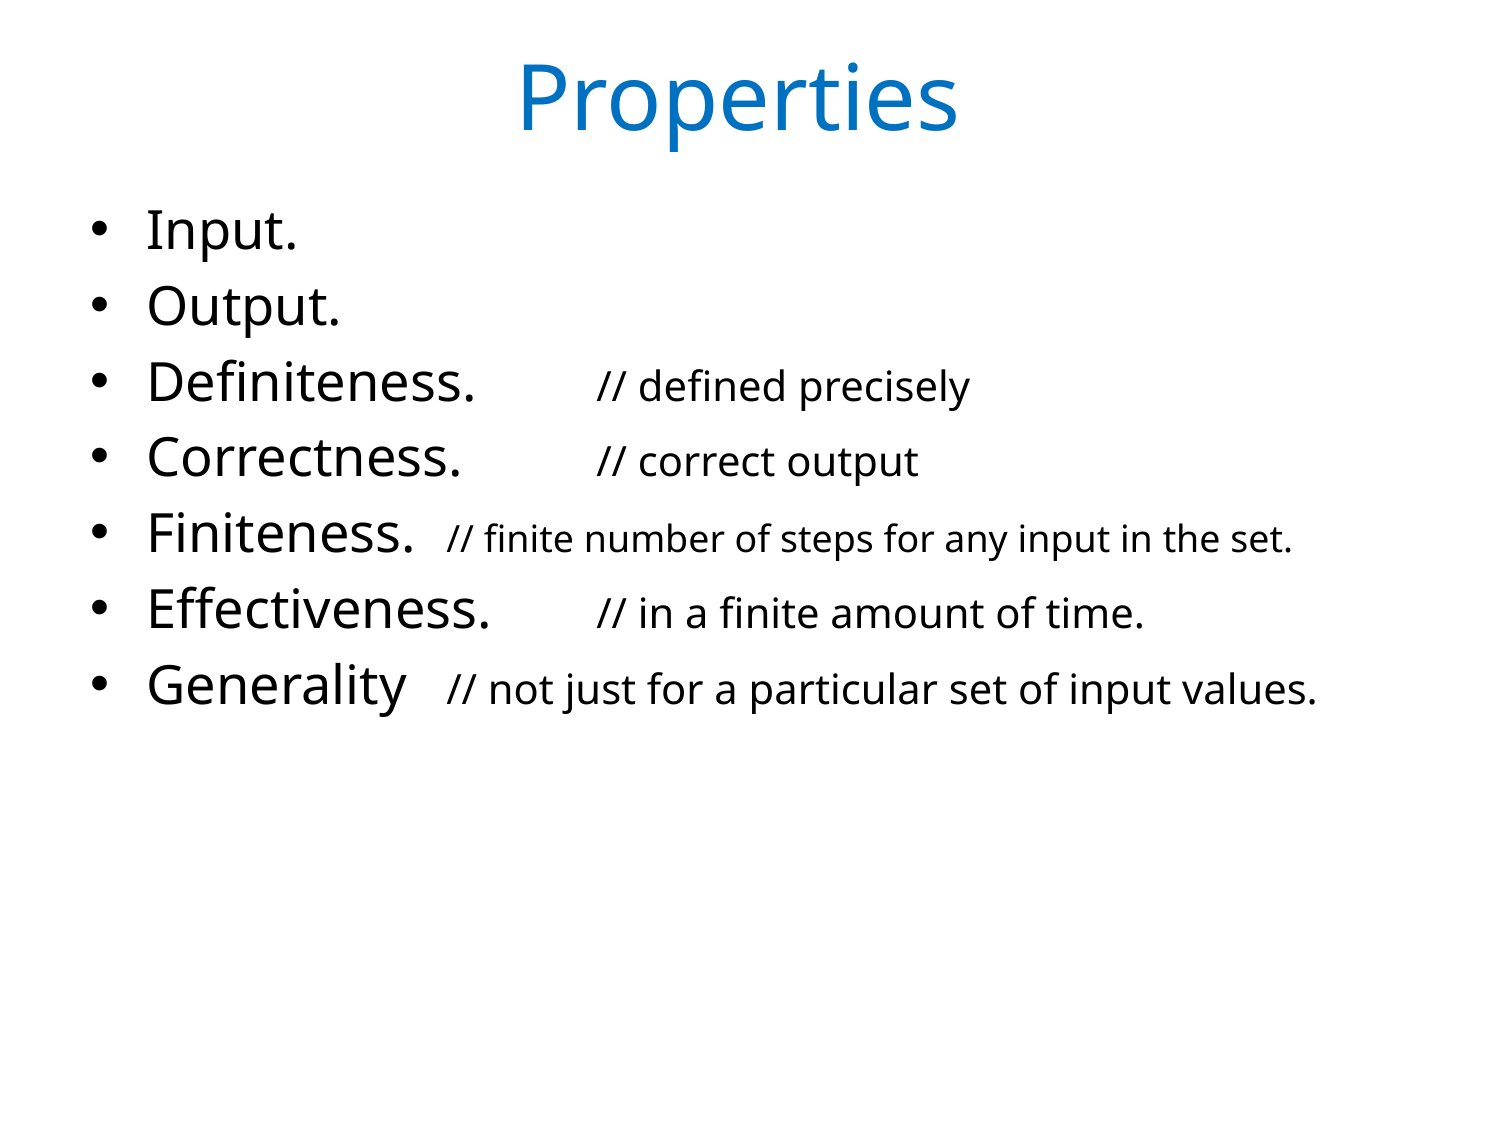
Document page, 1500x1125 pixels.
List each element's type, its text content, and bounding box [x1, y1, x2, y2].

title Properties [75, 0, 1425, 187]
list Input. Output. Definiteness. // defined precisely Correctness. // correct output Finiteness. // finite number of steps for any input in the set. Effectiveness. // in a finite amount of time. Generality // not just for a particular set of input values. [75, 187, 1425, 930]
